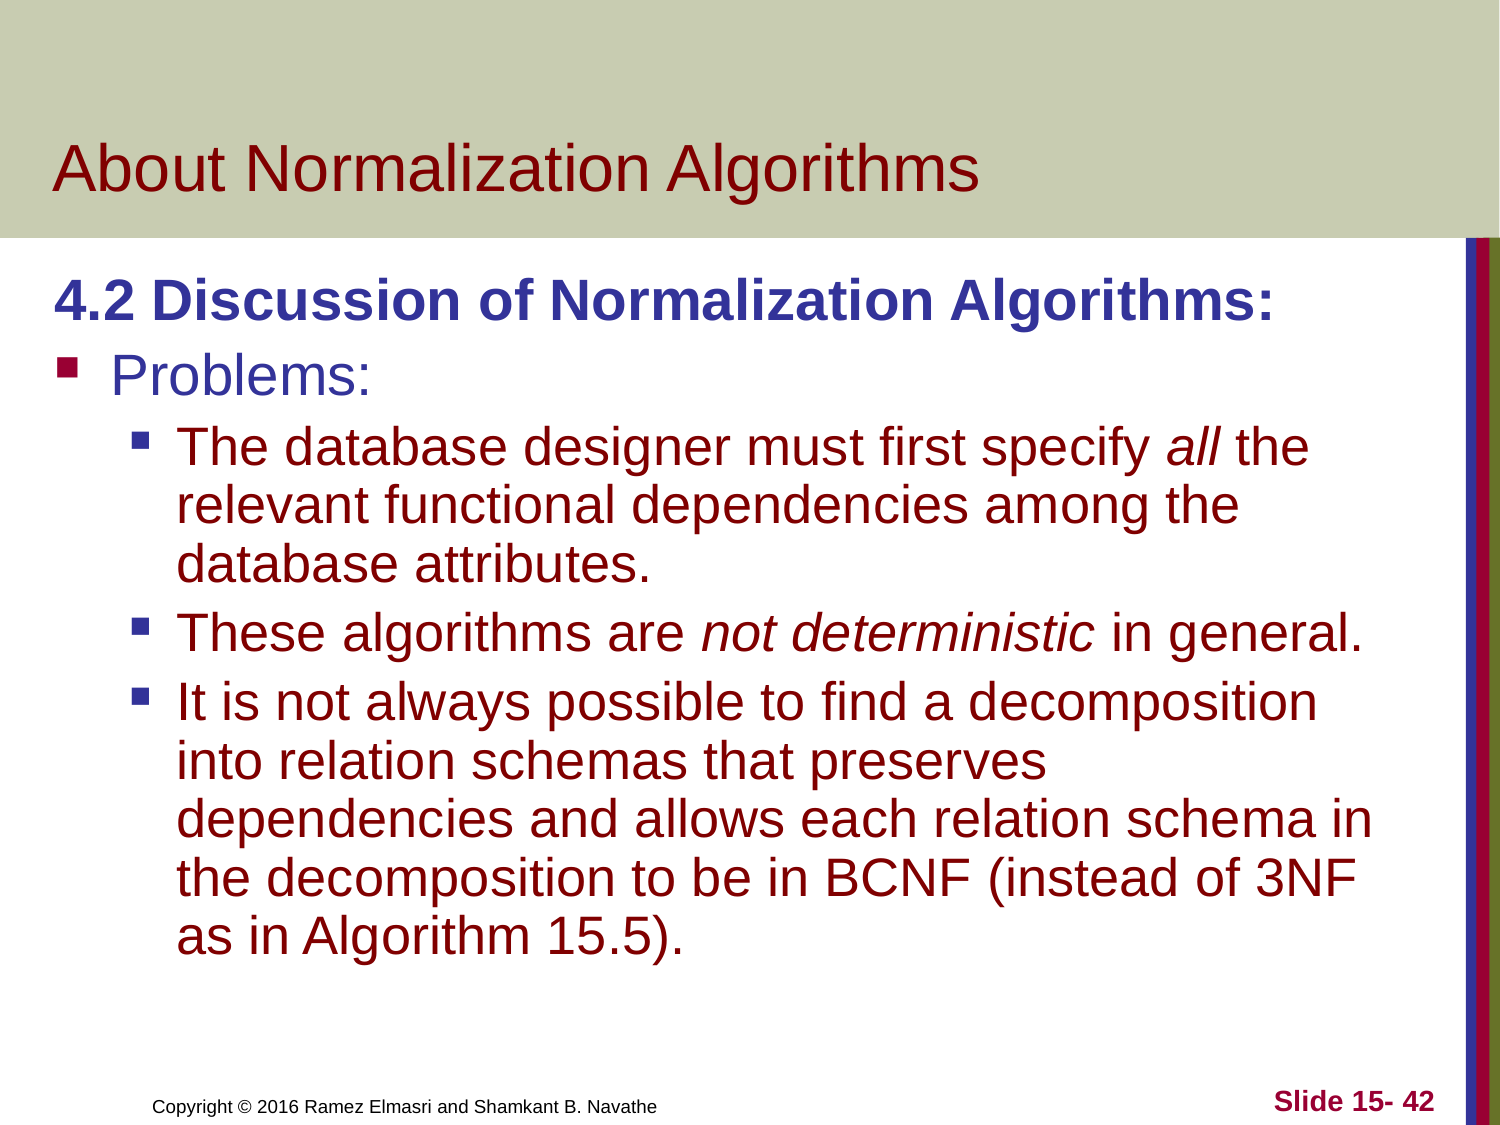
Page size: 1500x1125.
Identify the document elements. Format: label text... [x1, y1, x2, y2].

slide_number Slide 15- 42 [1137, 1050, 1450, 1125]
title About Normalization Algorithms [37, 49, 1317, 213]
list 4.2 Discussion of Normalization Algorithms: Problems: The database designer must first specify all the relevant functional dependencies among the database attributes. These algorithms are not deterministic in general. It is not always possible to find a decomposition into relation schemas that preserves dependencies and allows each relation schema in the decomposition to be in BCNF (instead of 3NF as in Algorithm 15.5). [39, 262, 1400, 1013]
